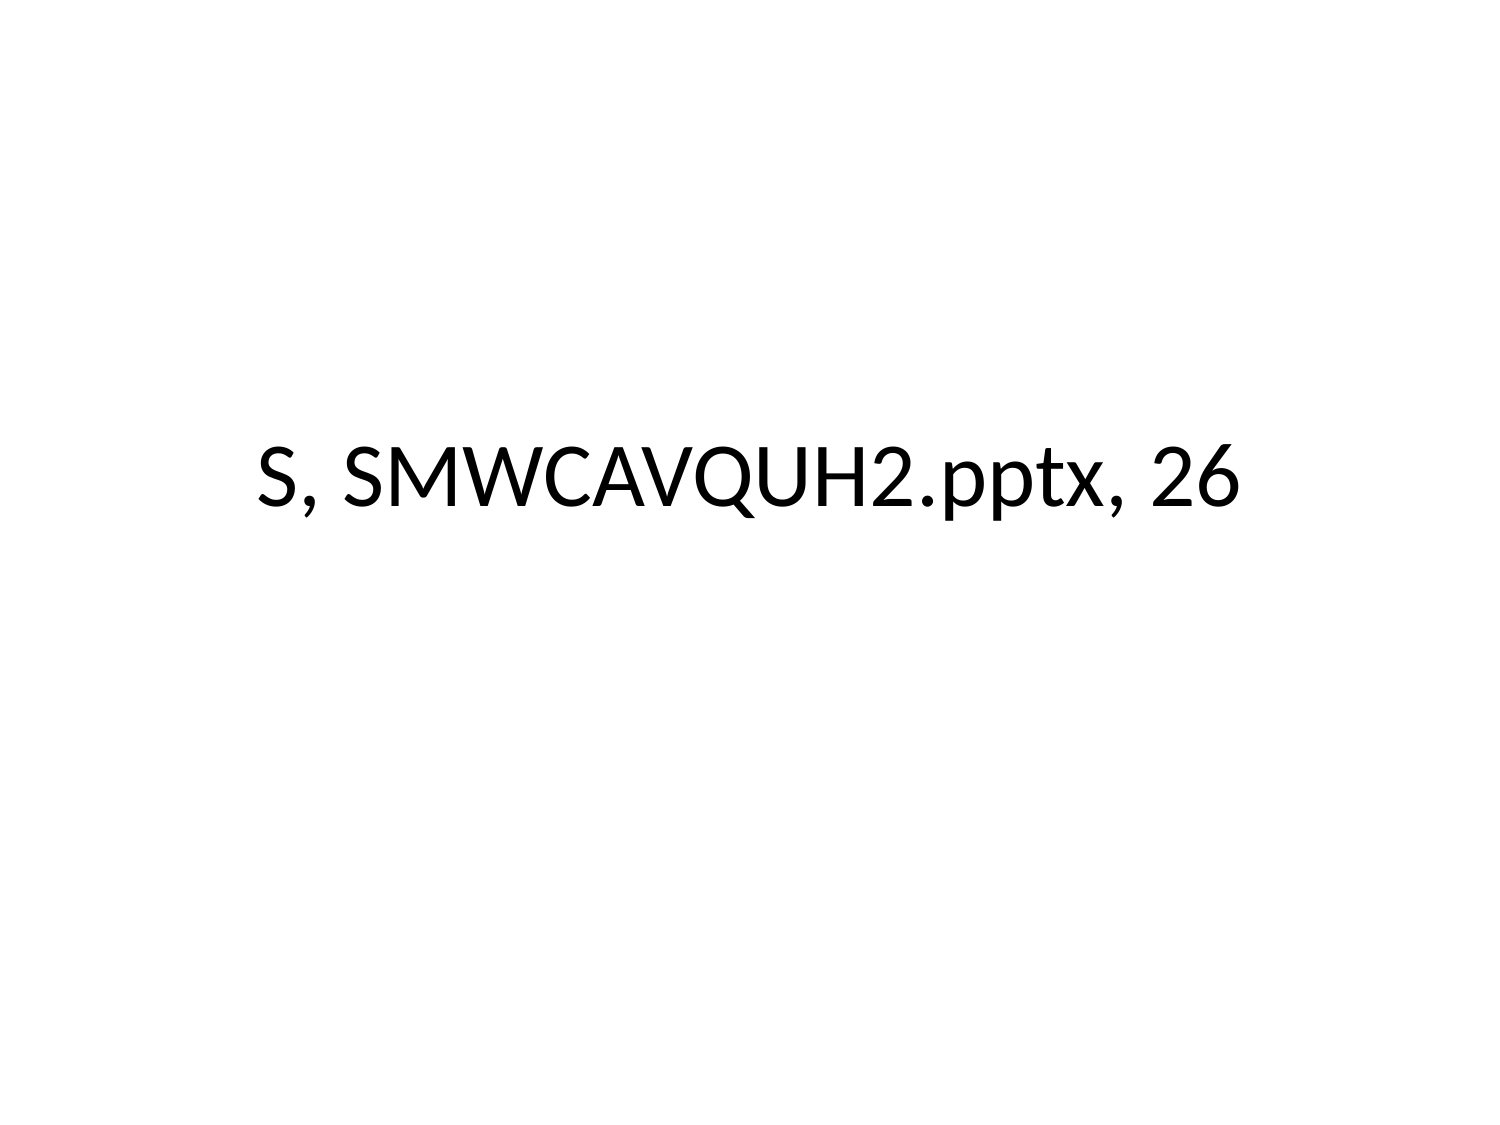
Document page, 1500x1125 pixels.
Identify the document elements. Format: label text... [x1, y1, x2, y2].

title S, SMWCAVQUH2.pptx, 26 [112, 349, 1388, 591]
